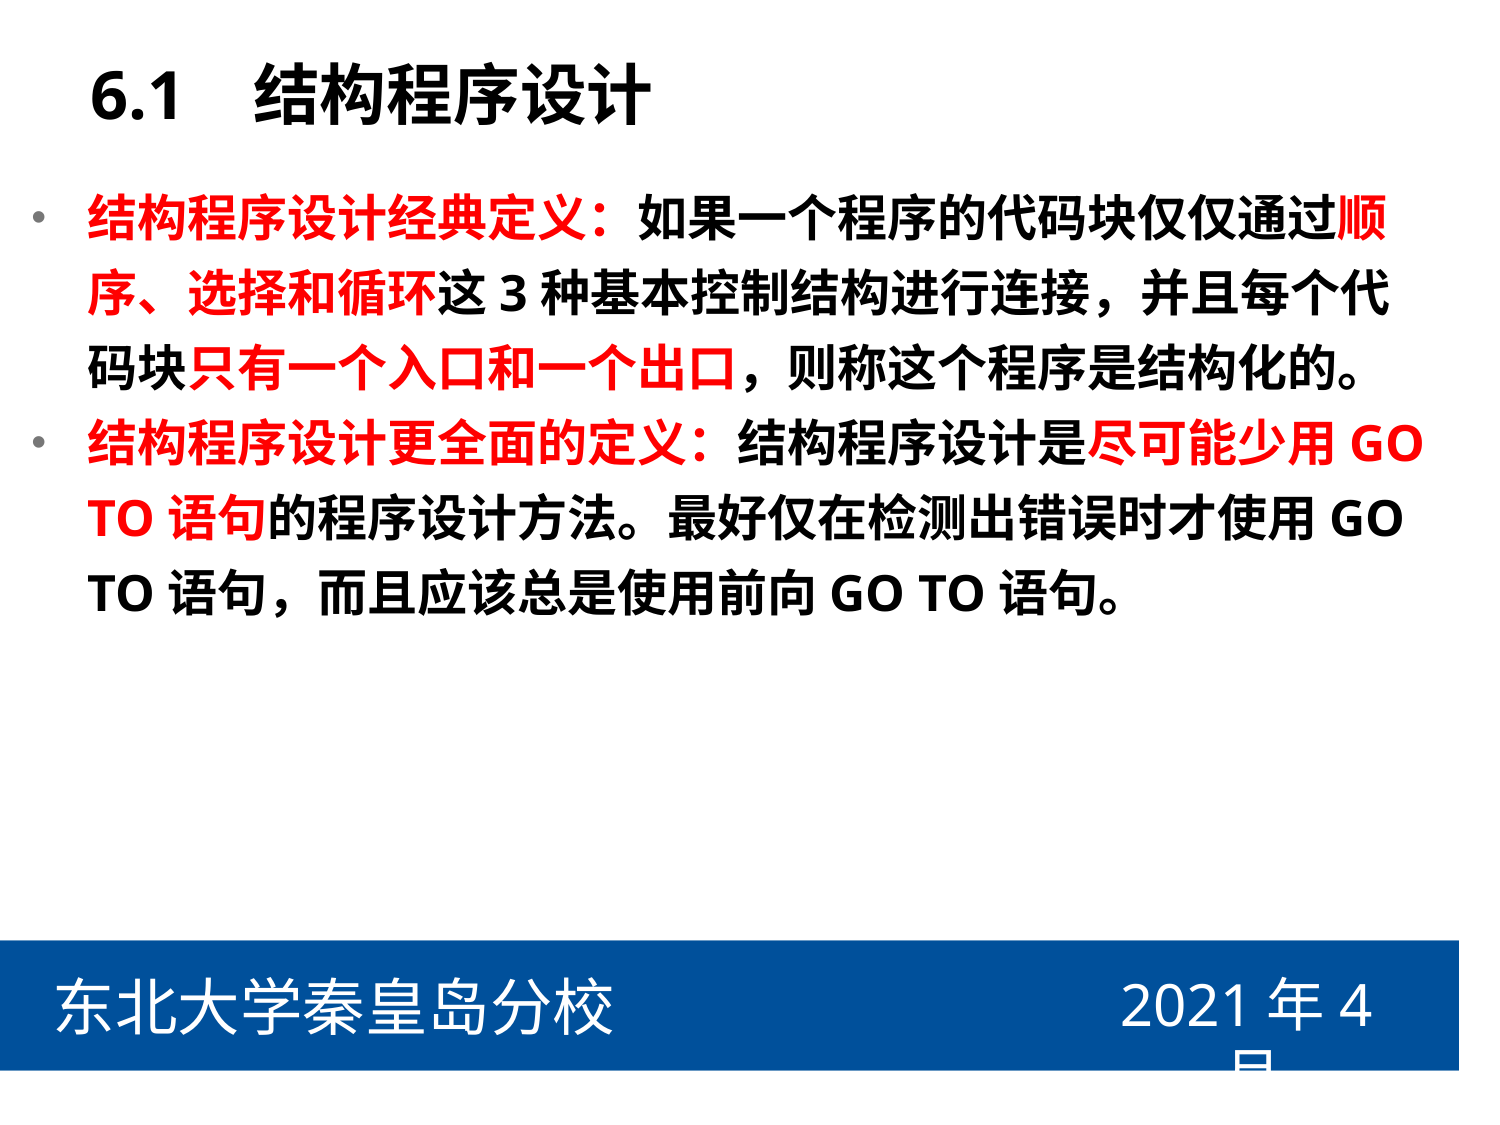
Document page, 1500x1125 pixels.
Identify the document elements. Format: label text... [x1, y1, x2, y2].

title 6.1 结构程序设计 [74, 44, 1442, 153]
list 结构程序设计经典定义：如果一个程序的代码块仅仅通过顺序、选择和循环这3种基本控制结构进行连接，并且每个代码块只有一个入口和一个出口，则称这个程序是结构化的。 结构程序设计更全面的定义：结构程序设计是尽可能少用GO TO语句的程序设计方法。最好仅在检测出错误时才使用GO TO语句，而且应该总是使用前向GO TO语句。 [16, 163, 1454, 926]
